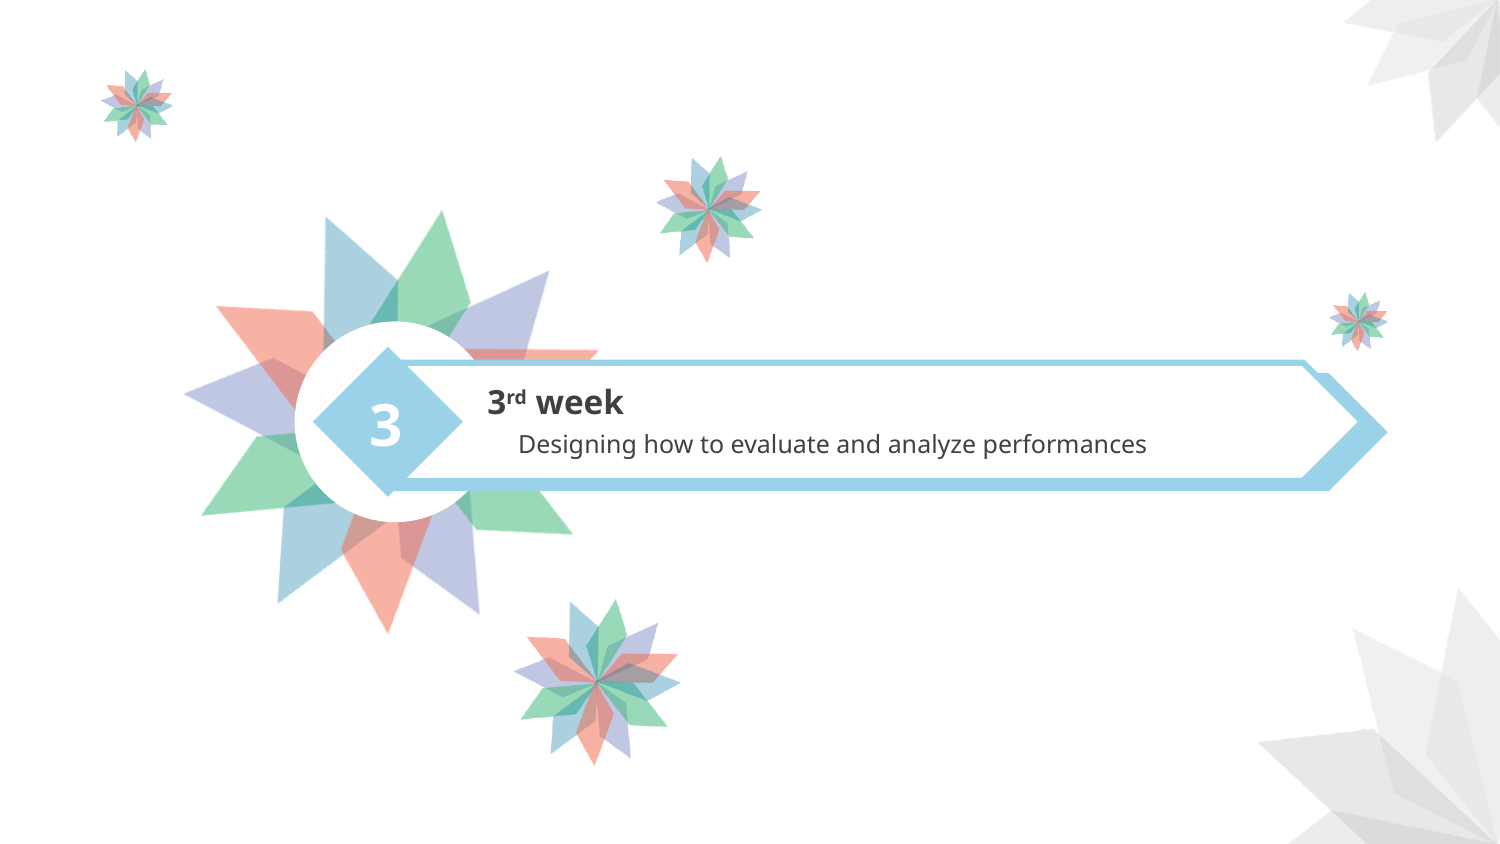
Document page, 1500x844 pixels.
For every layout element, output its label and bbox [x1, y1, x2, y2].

picture [100, 68, 173, 142]
picture [655, 155, 762, 263]
picture [1328, 291, 1388, 346]
text_box [312, 346, 1389, 498]
picture [1257, 587, 1500, 844]
picture [1344, 0, 1500, 141]
picture [183, 209, 681, 766]
